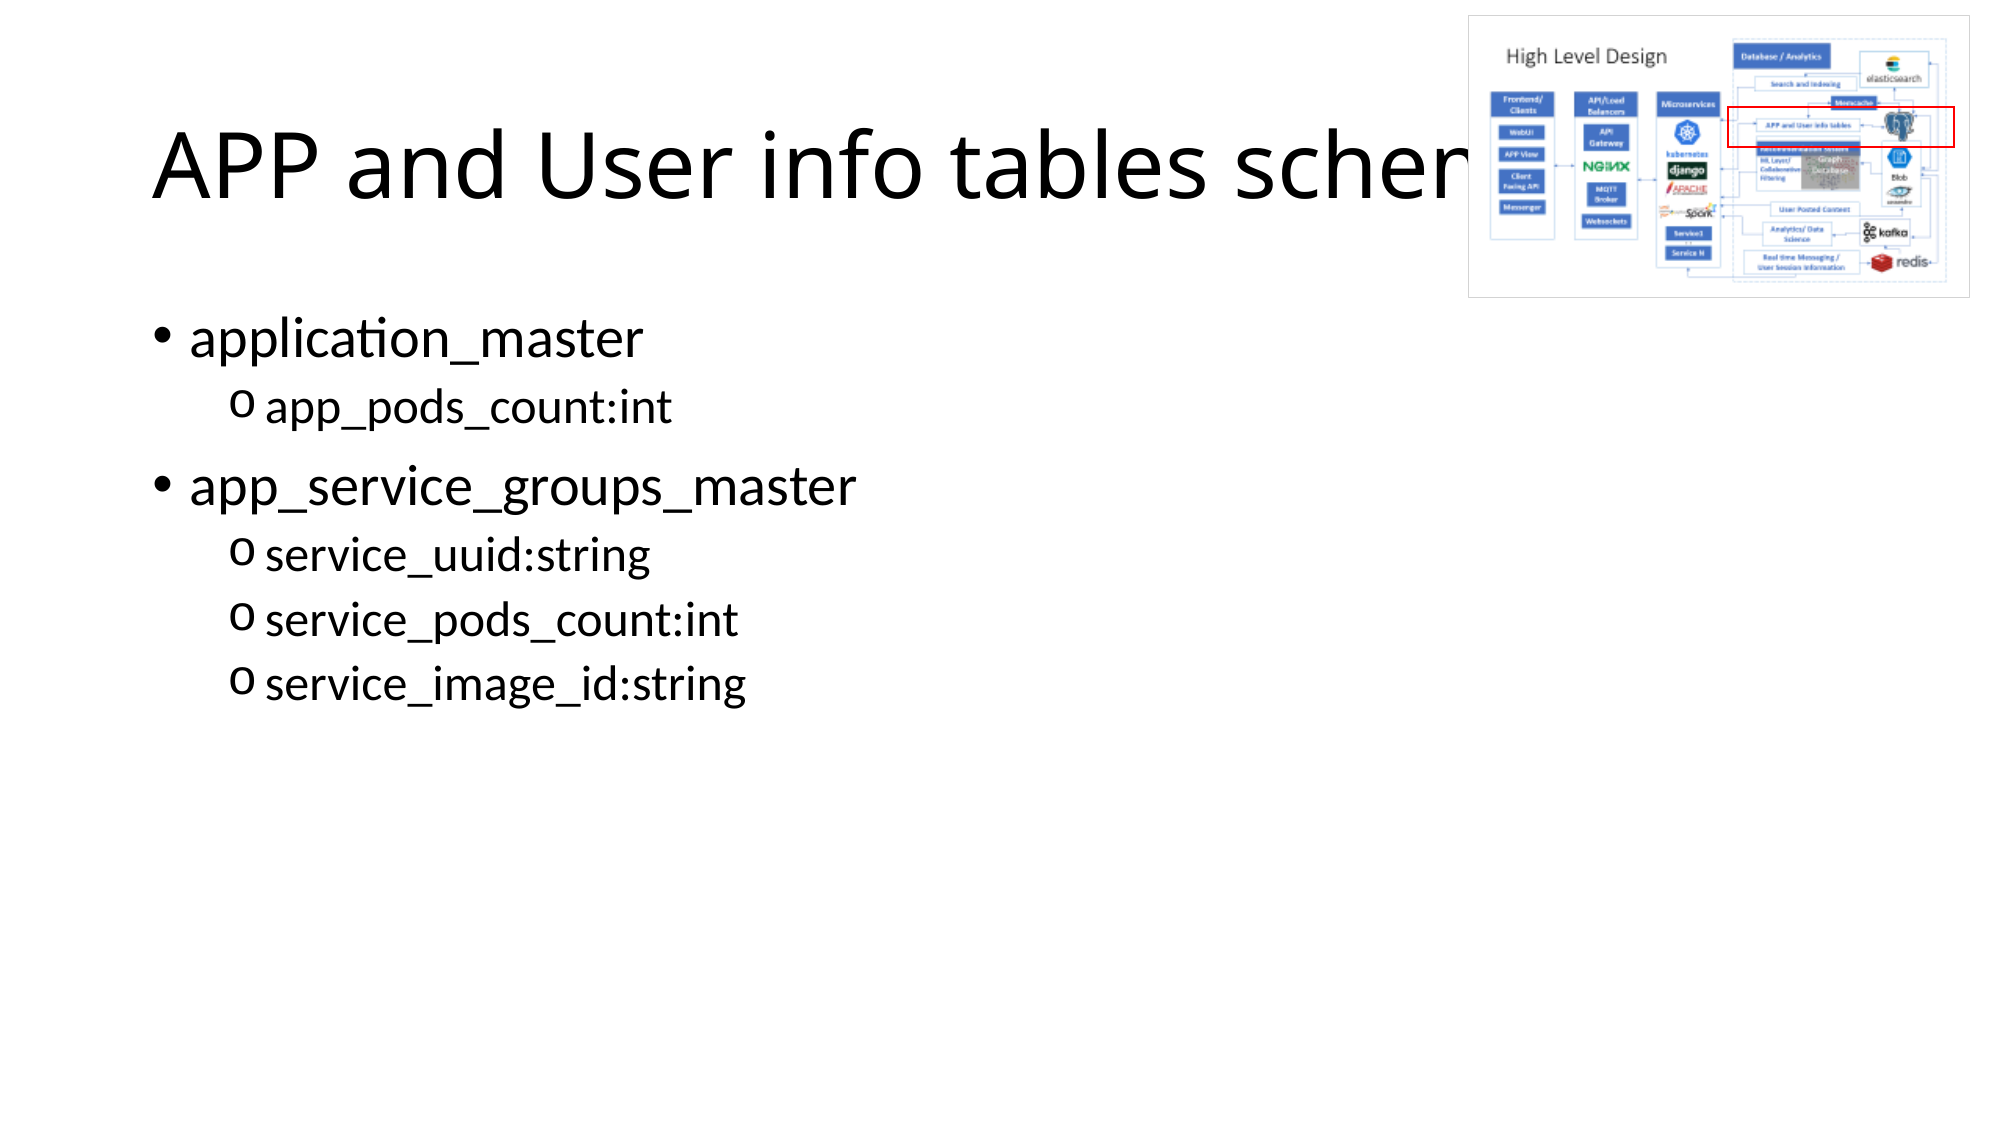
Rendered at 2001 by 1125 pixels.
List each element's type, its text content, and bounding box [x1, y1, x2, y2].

list application_master app_pods_count:int app_service_groups_master service_uuid:string service_pods_count:int service_image_id:string [137, 299, 1863, 1014]
title APP and User info tables schema [137, 59, 1468, 278]
text_box [1727, 106, 1955, 148]
picture [1469, 16, 1969, 297]
